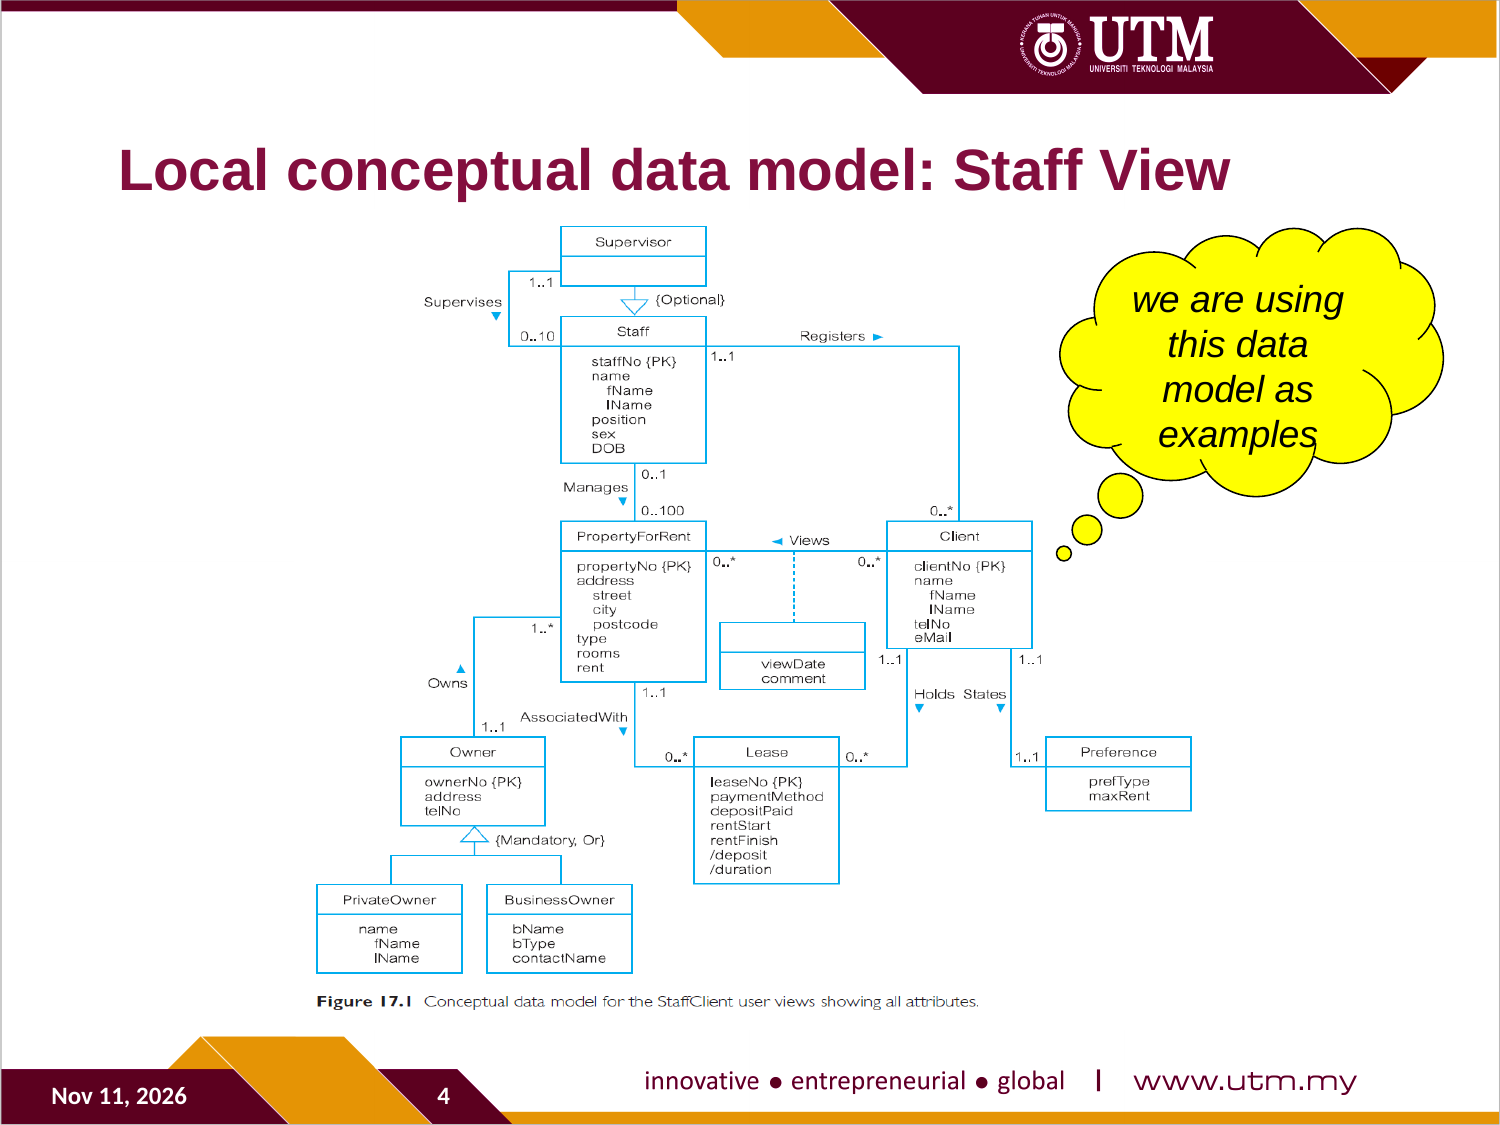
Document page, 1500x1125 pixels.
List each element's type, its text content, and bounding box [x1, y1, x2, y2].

slide_number 25-Nov-21 [0, 1065, 239, 1125]
slide_number 4 [388, 1065, 499, 1125]
text_box we are using this data model as examples [1206, 228, 1444, 497]
title Local conceptual data model: Staff View [103, 95, 1397, 248]
picture [0, 0, 1500, 1125]
